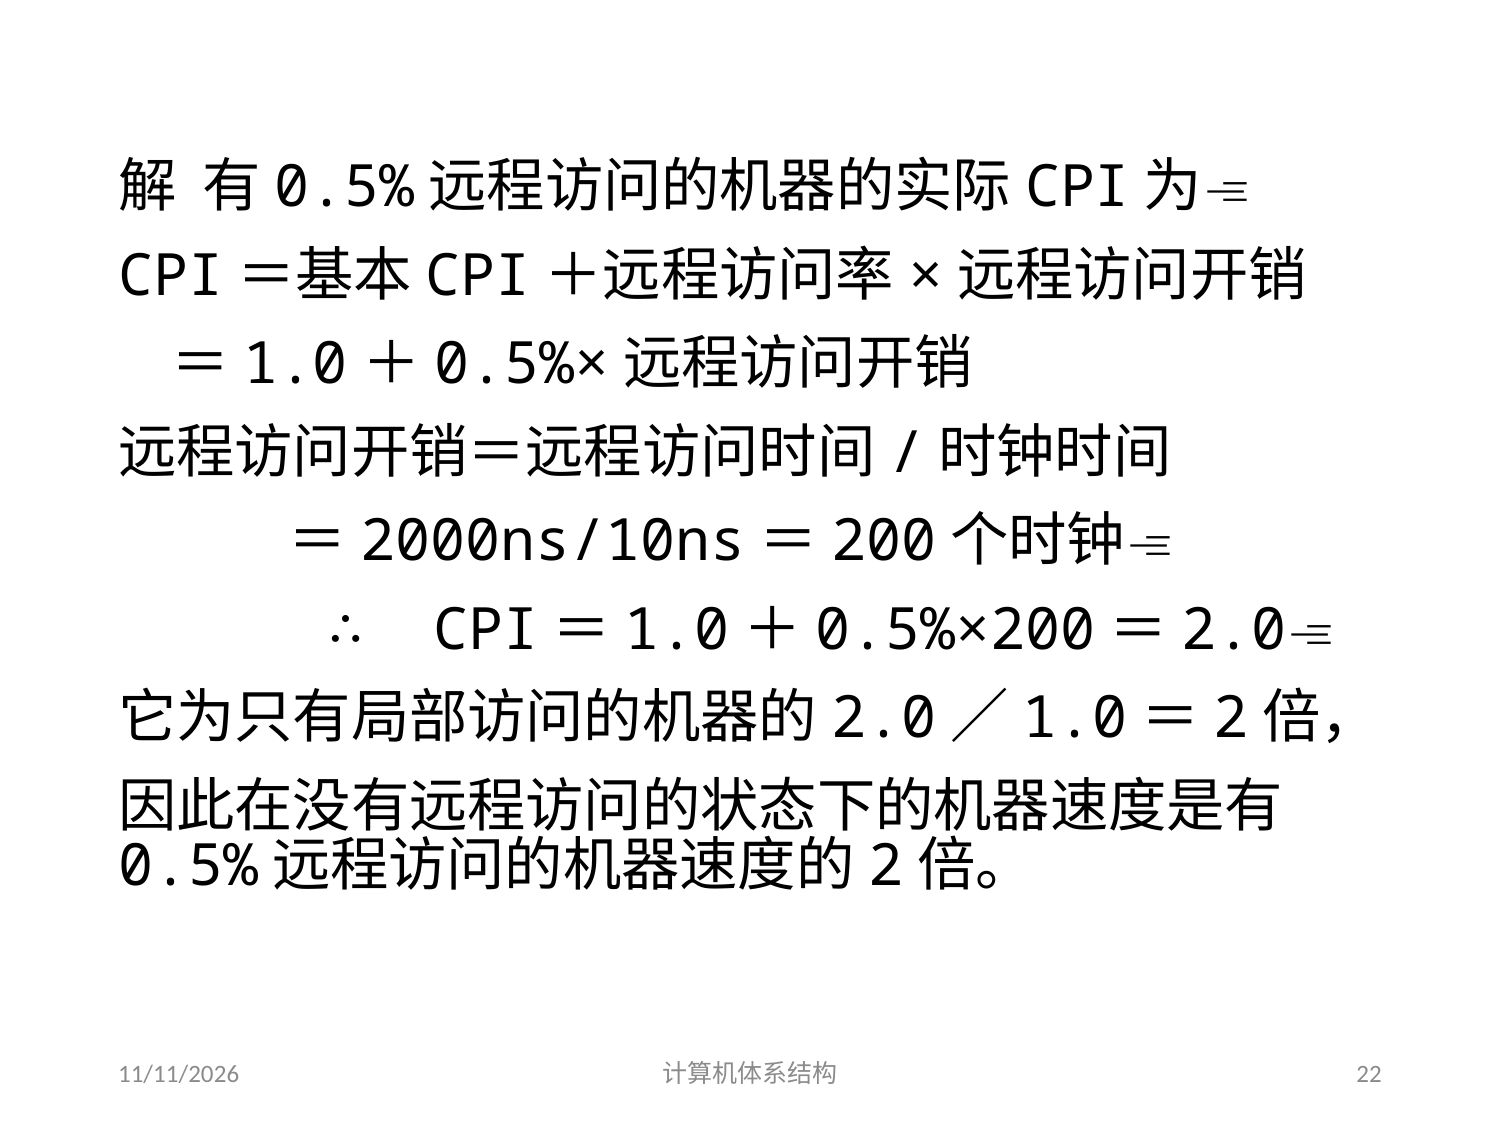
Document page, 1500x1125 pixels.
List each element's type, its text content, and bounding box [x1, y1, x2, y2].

footer 计算机体系结构 [496, 1042, 1004, 1103]
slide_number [103, 1042, 441, 1103]
list 解 有0.5%远程访问的机器的实际CPI为 CPI＝基本CPI＋远程访问率×远程访问开销 ＝1.0＋0.5%×远程访问开销 远程访问开销＝远程访问时间/时钟时间 ＝2000ns/10ns＝200个时钟 ∴ CPI＝1.0＋0.5%×200＝2.0 它为只有局部访问的机器的2.0／1.0＝2倍， 因此在没有远程访问的状态下的机器速度是有0.5%远程访问的机器速度的2倍。 [103, 151, 1397, 1014]
slide_number 22 [1059, 1042, 1397, 1103]
